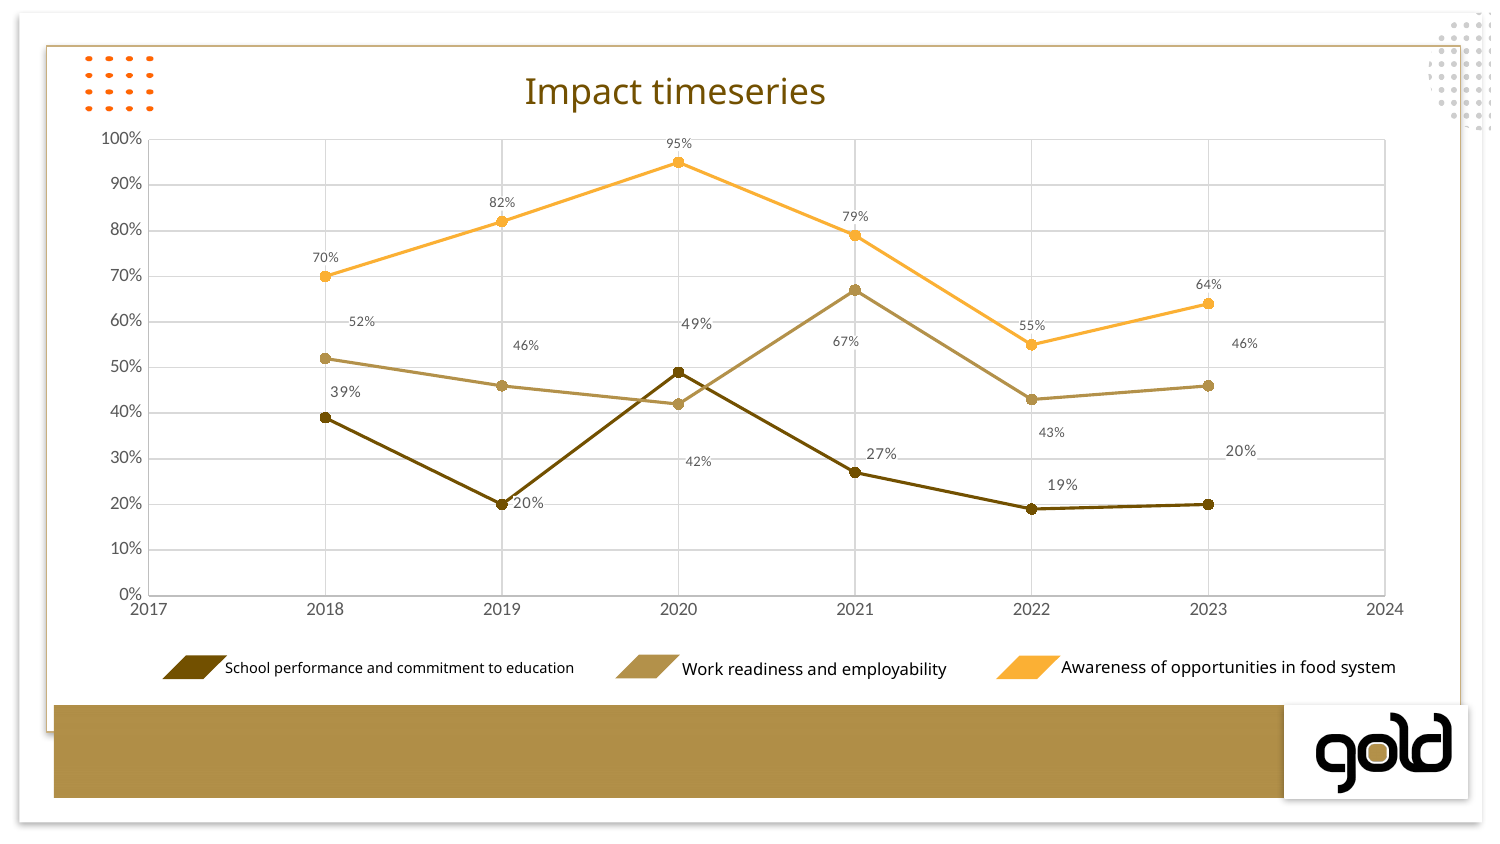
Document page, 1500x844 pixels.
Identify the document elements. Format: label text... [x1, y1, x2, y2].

text_box Awareness of opportunities in food system [1059, 654, 1475, 677]
picture [68, 49, 172, 121]
text_box [615, 654, 680, 679]
text_box [162, 655, 228, 680]
text_box [19, 12, 1483, 823]
chart [73, 119, 1432, 631]
text_box [46, 45, 1461, 733]
text_box Impact timeseries [436, 51, 924, 118]
picture [1403, 0, 1492, 148]
text_box Work readiness and employability [679, 656, 1095, 679]
text_box School performance and commitment to education [223, 657, 639, 677]
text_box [53, 704, 1468, 801]
